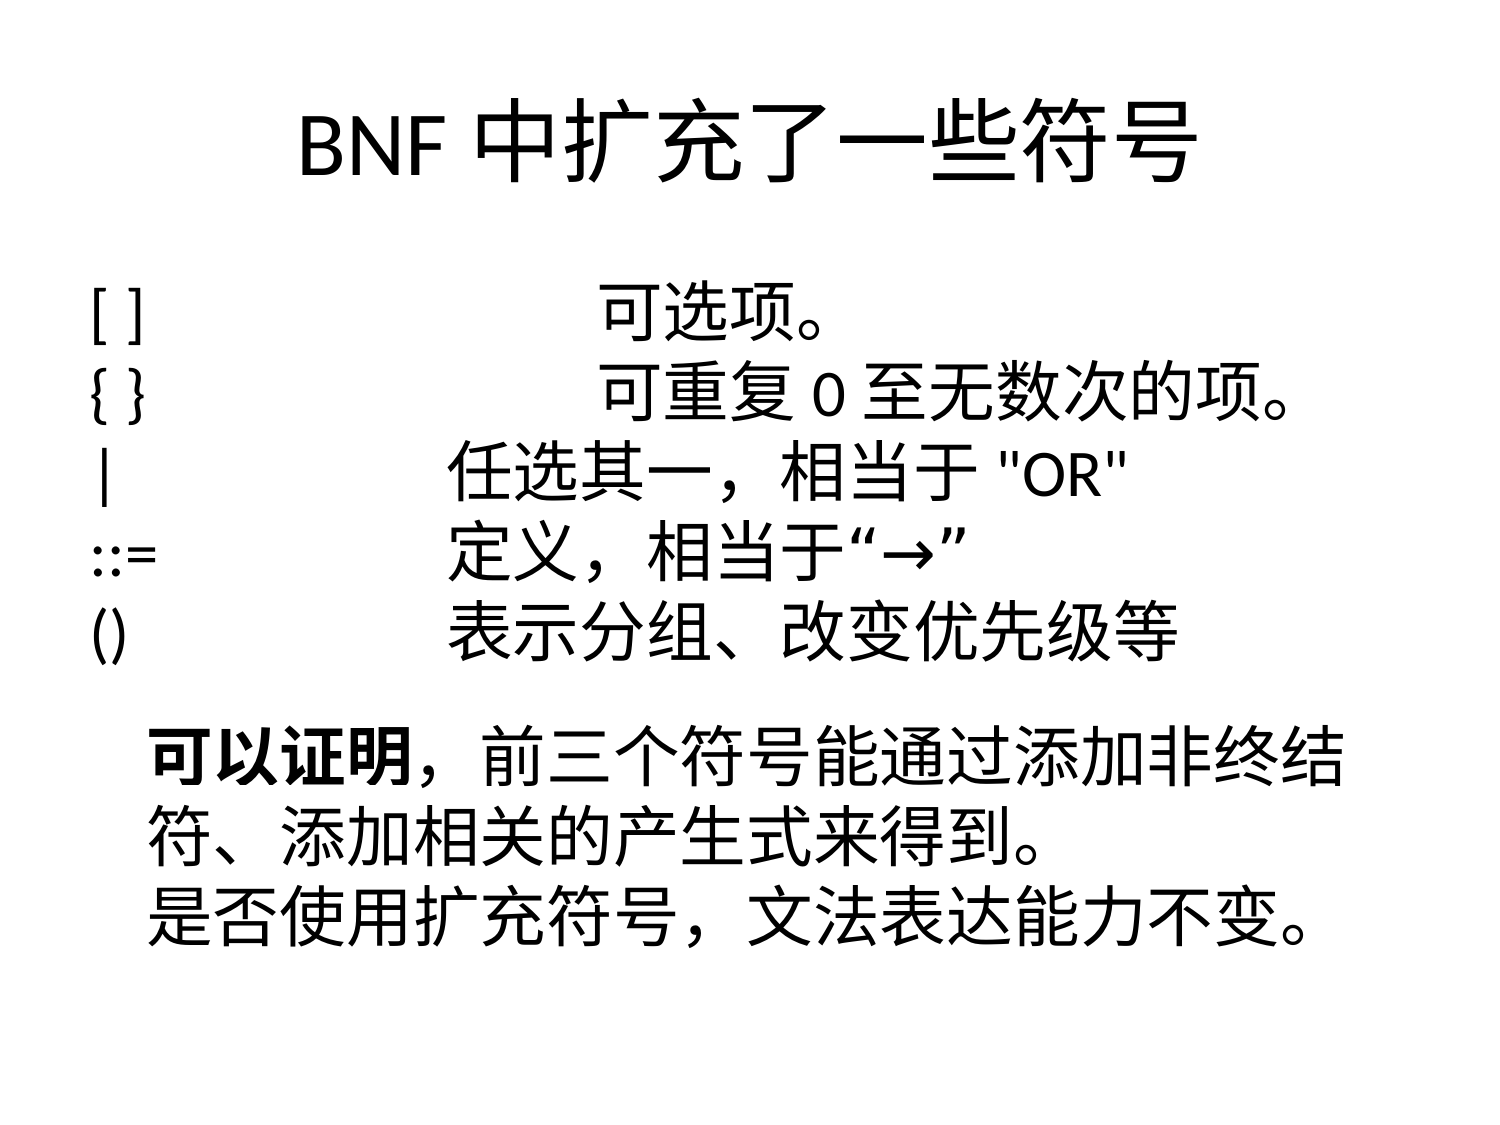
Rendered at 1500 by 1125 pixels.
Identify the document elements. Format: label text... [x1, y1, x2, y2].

text_box BNF中扩充了一些符号 [74, 45, 1425, 233]
text_box [ ] 可选项。 { } 可重复0至无数次的项。 | 任选其一，相当于"OR" ::= 定义，相当于“→” () 表示分组、改变优先级等 可以证明，前三个符号能通过添加非终结符、添加相关的产生式来得到。 是否使用扩充符号，文法表达能力不变。 [74, 262, 1425, 1005]
